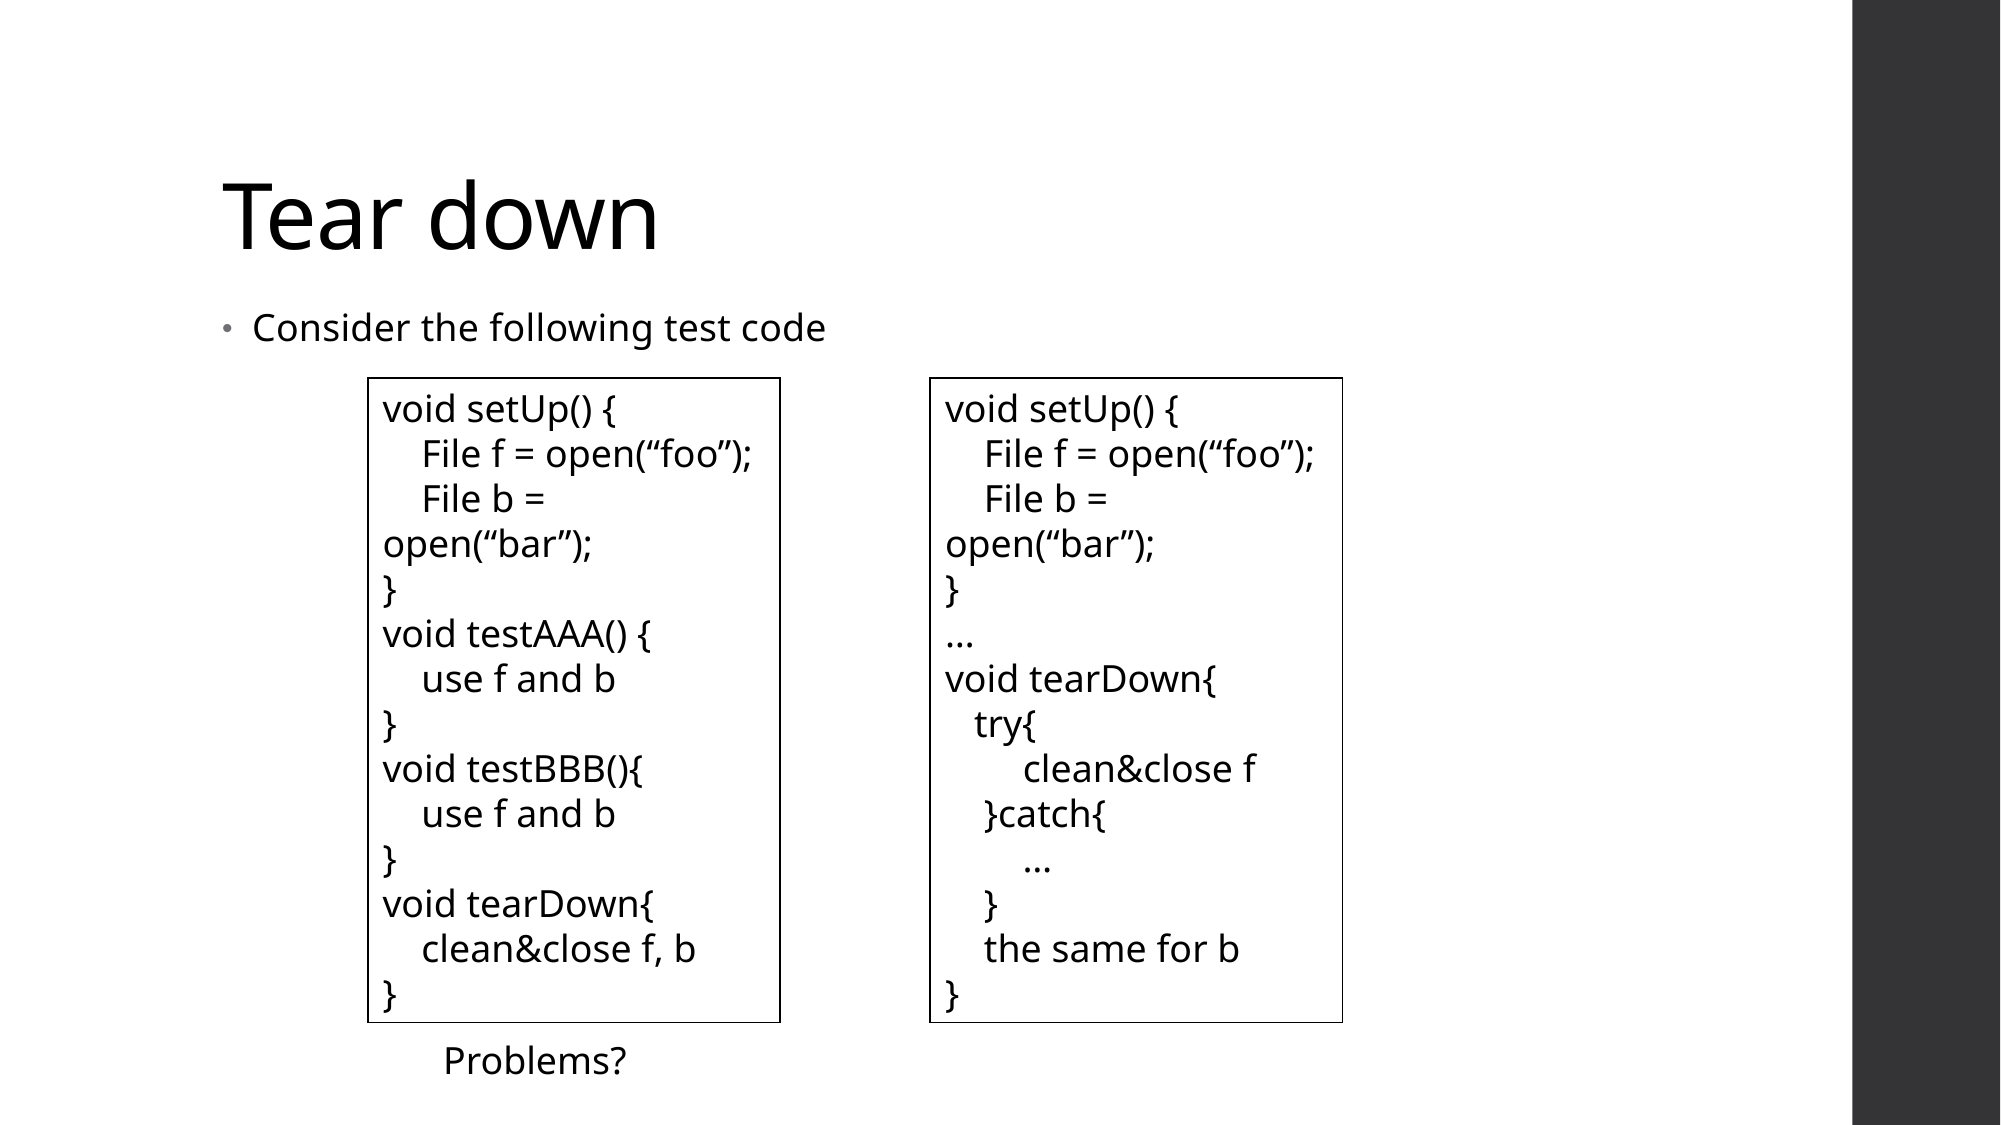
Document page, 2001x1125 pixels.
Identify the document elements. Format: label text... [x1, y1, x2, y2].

list Consider the following test code [206, 299, 1617, 1014]
text_box void setUp() { File f = open(“foo”); File b = open(“bar”); } … void tearDown{ try{ clean&close f }catch{ … } the same for b } [930, 377, 1343, 1023]
text_box Problems? [428, 1030, 642, 1090]
title Tear down [206, 60, 1797, 278]
text_box void setUp() { File f = open(“foo”); File b = open(“bar”); } void testAAA() { use f and b } void testBBB(){ use f and b } void tearDown{ clean&close f, b } [367, 377, 781, 1023]
